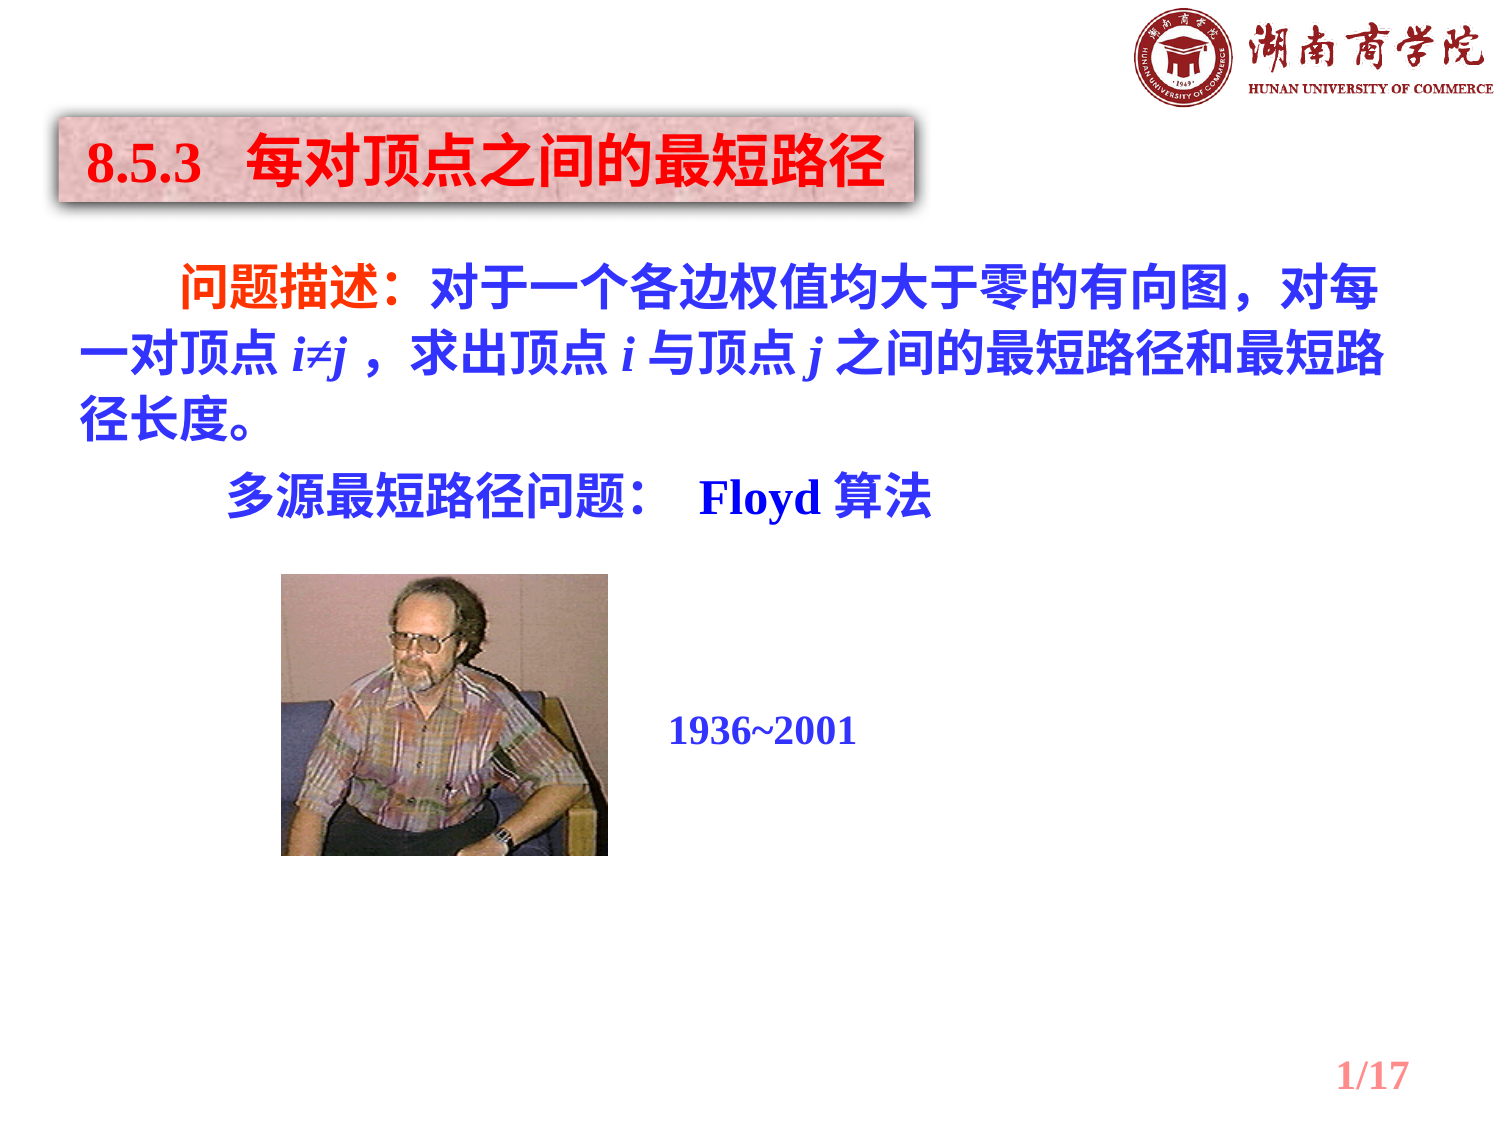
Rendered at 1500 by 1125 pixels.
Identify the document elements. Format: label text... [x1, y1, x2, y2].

text_box 8.5.3 每对顶点之间的最短路径 [58, 117, 914, 202]
slide_number 1/17 [1074, 1042, 1425, 1103]
text_box 多源最短路径问题： Floyd算法 [210, 456, 1038, 532]
picture [280, 573, 608, 856]
text_box 1936~2001 [667, 703, 917, 754]
picture [1104, 0, 1500, 113]
text_box 问题描述：对于一个各边权值均大于零的有向图，对每一对顶点i≠j，求出顶点i与顶点j之间的最短路径和最短路径长度。 [64, 241, 1440, 455]
